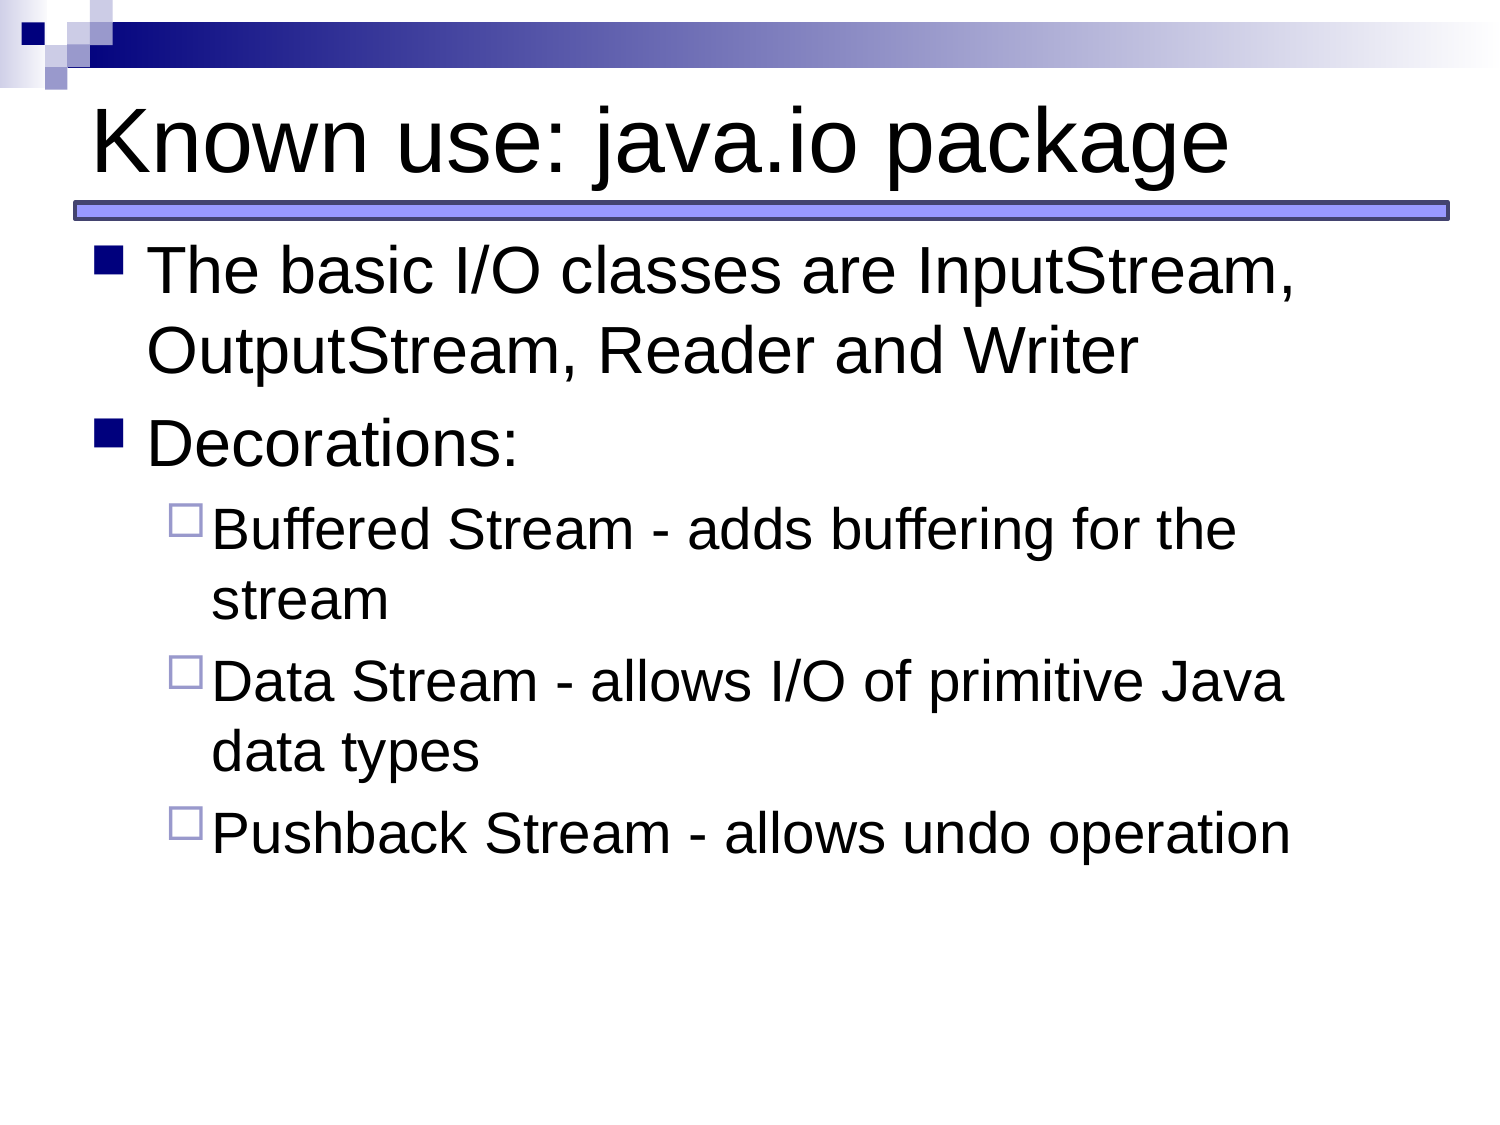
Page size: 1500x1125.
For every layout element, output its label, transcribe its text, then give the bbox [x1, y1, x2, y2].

title Known use: java.io package [75, 22, 1425, 219]
list The basic I/O classes are InputStream, OutputStream, Reader and Writer Decorations: Buffered Stream - adds buffering for the stream Data Stream - allows I/O of primitive Java data types Pushback Stream - allows undo operation [75, 219, 1425, 963]
